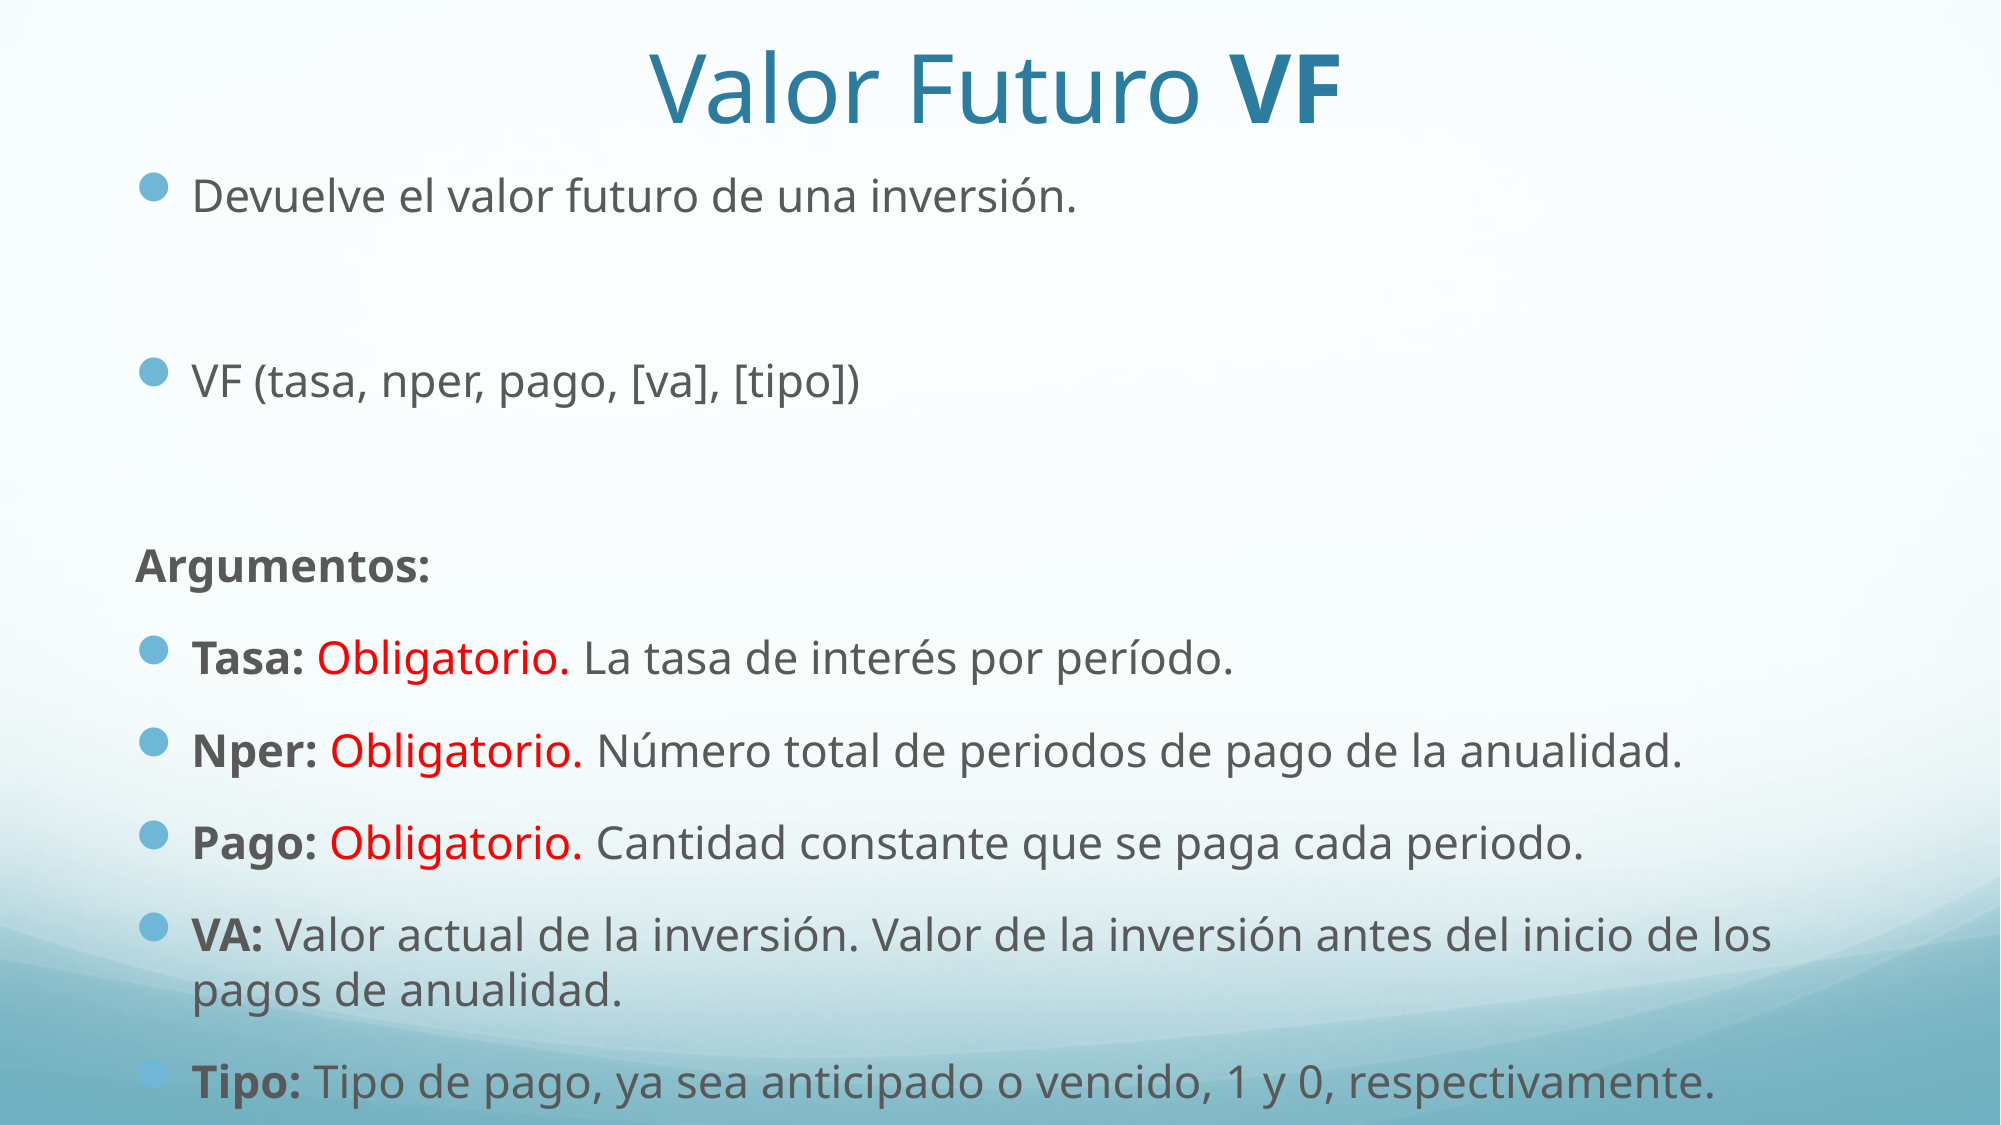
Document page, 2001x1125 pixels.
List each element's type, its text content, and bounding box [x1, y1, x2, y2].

title Valor Futuro VF [117, 23, 1877, 151]
list Devuelve el valor futuro de una inversión. VF (tasa, nper, pago, [va], [tipo]) Argumentos: Tasa: Obligatorio. La tasa de interés por período. Nper: Obligatorio. Número total de periodos de pago de la anualidad. Pago: Obligatorio. Cantidad constante que se paga cada periodo. VA: Valor actual de la inversión. Valor de la inversión antes del inicio de los pagos de anualidad. Tipo: Tipo de pago, ya sea anticipado o vencido, 1 y 0, respectivamente. [120, 159, 1880, 1125]
